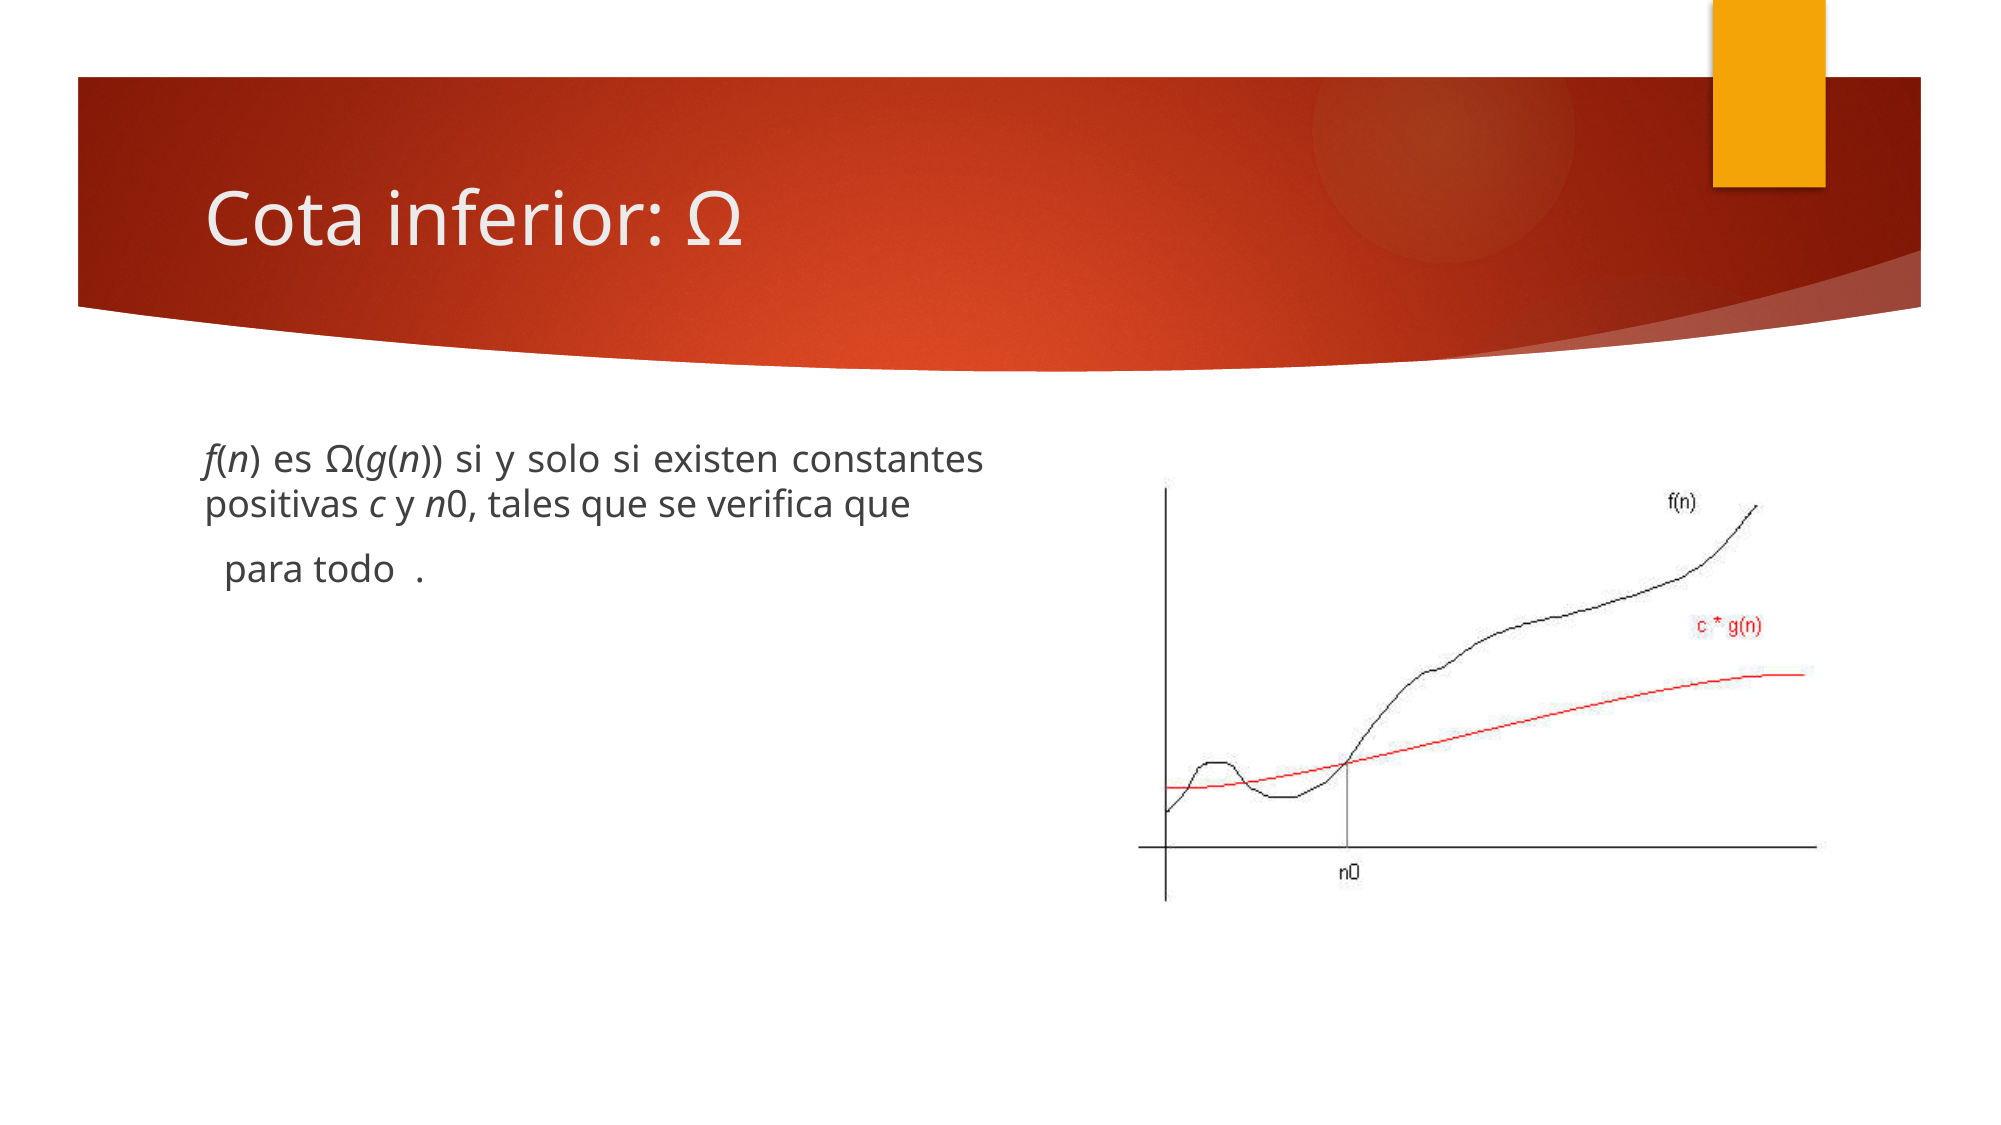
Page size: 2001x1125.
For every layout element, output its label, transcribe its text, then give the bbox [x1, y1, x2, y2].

picture [1133, 457, 1900, 925]
title Cota inferior: Ω [189, 155, 1627, 275]
